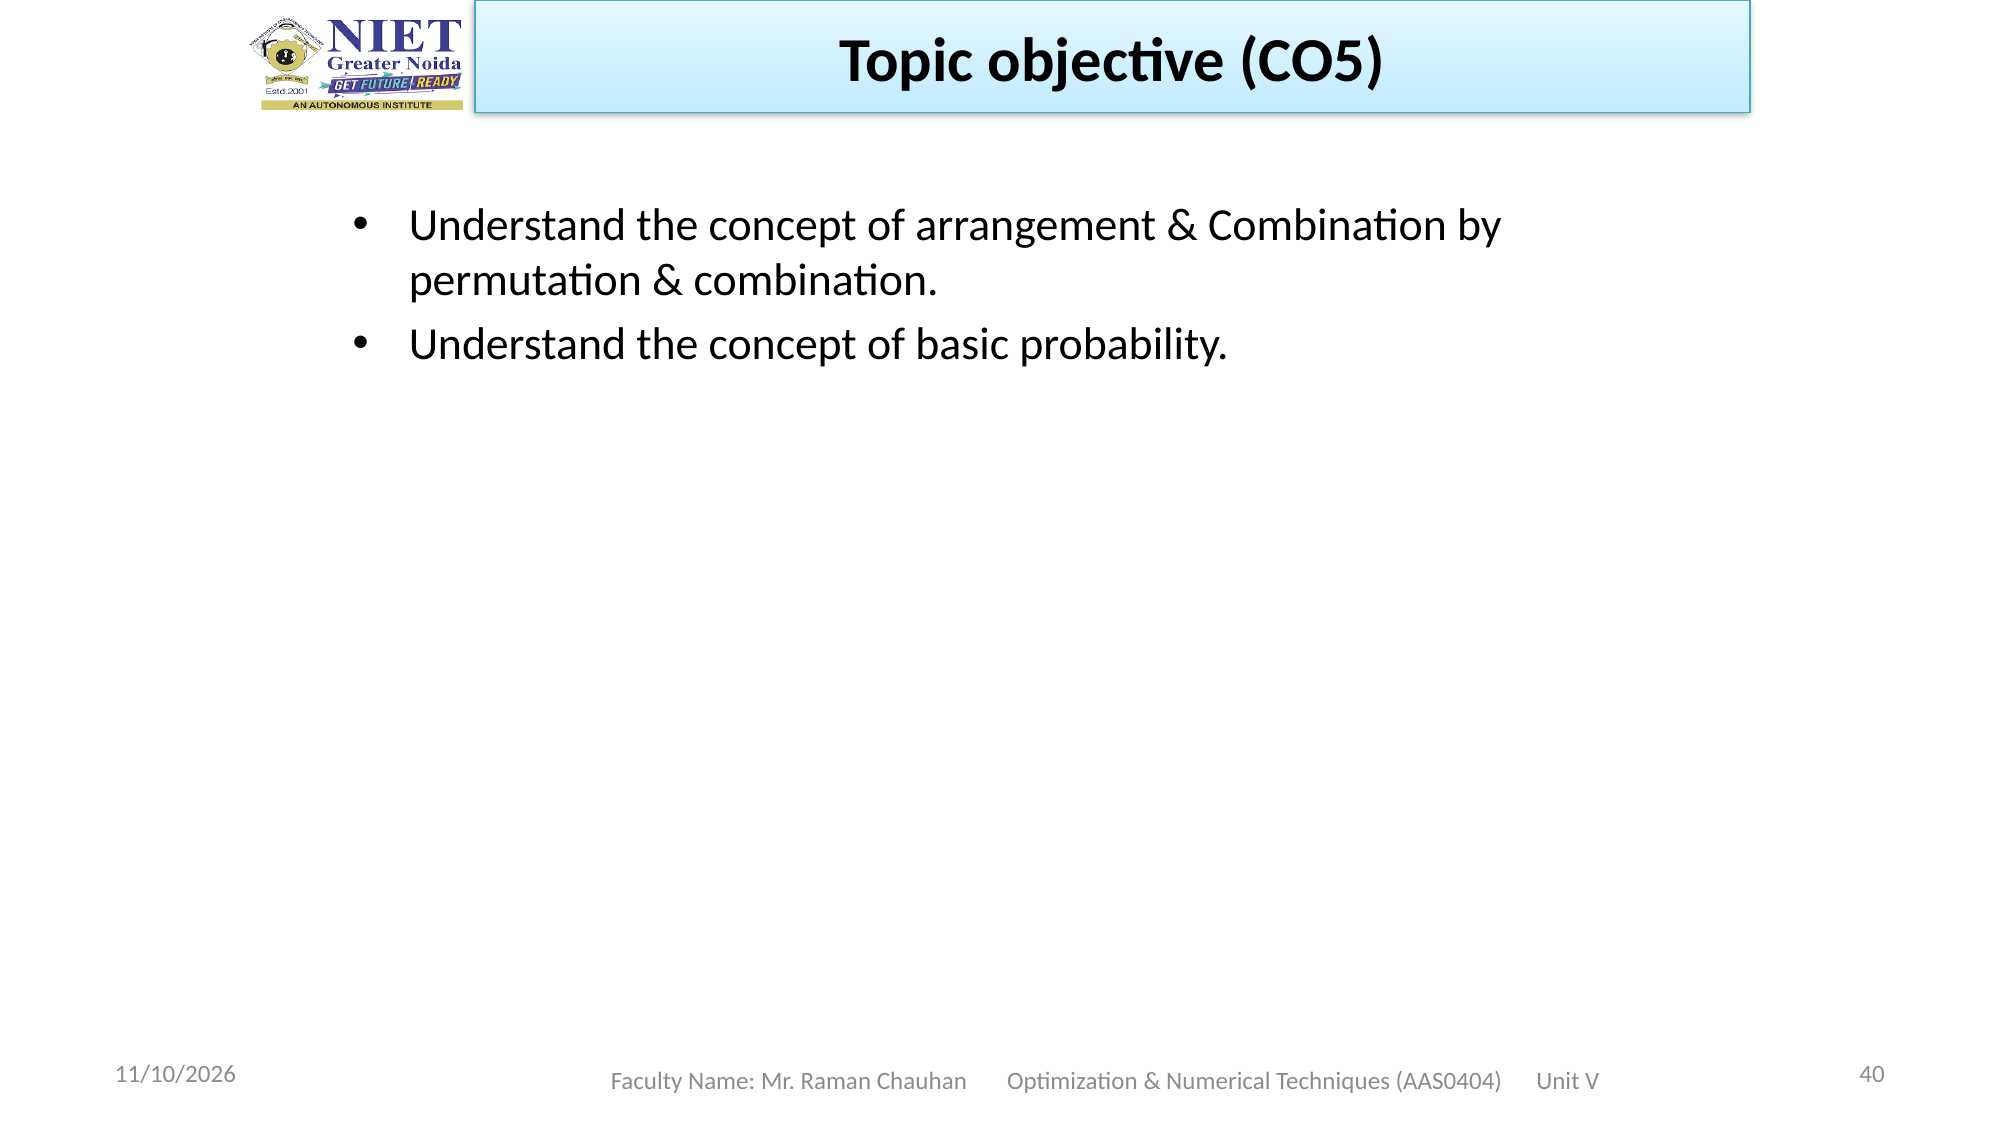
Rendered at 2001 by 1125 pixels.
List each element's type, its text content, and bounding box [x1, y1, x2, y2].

text_box Topic objective (CO5) [474, 0, 1751, 113]
slide_number 40 [1433, 1042, 1900, 1103]
picture [249, 18, 463, 110]
footer Faculty Name: Mr. Raman Chauhan Optimization & Numerical Techniques (AAS0404) Unit V [551, 1056, 1433, 1103]
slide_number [99, 1042, 567, 1103]
list Understand the concept of arrangement & Combination by permutation & combination. Understand the concept of basic probability. [337, 187, 1688, 930]
